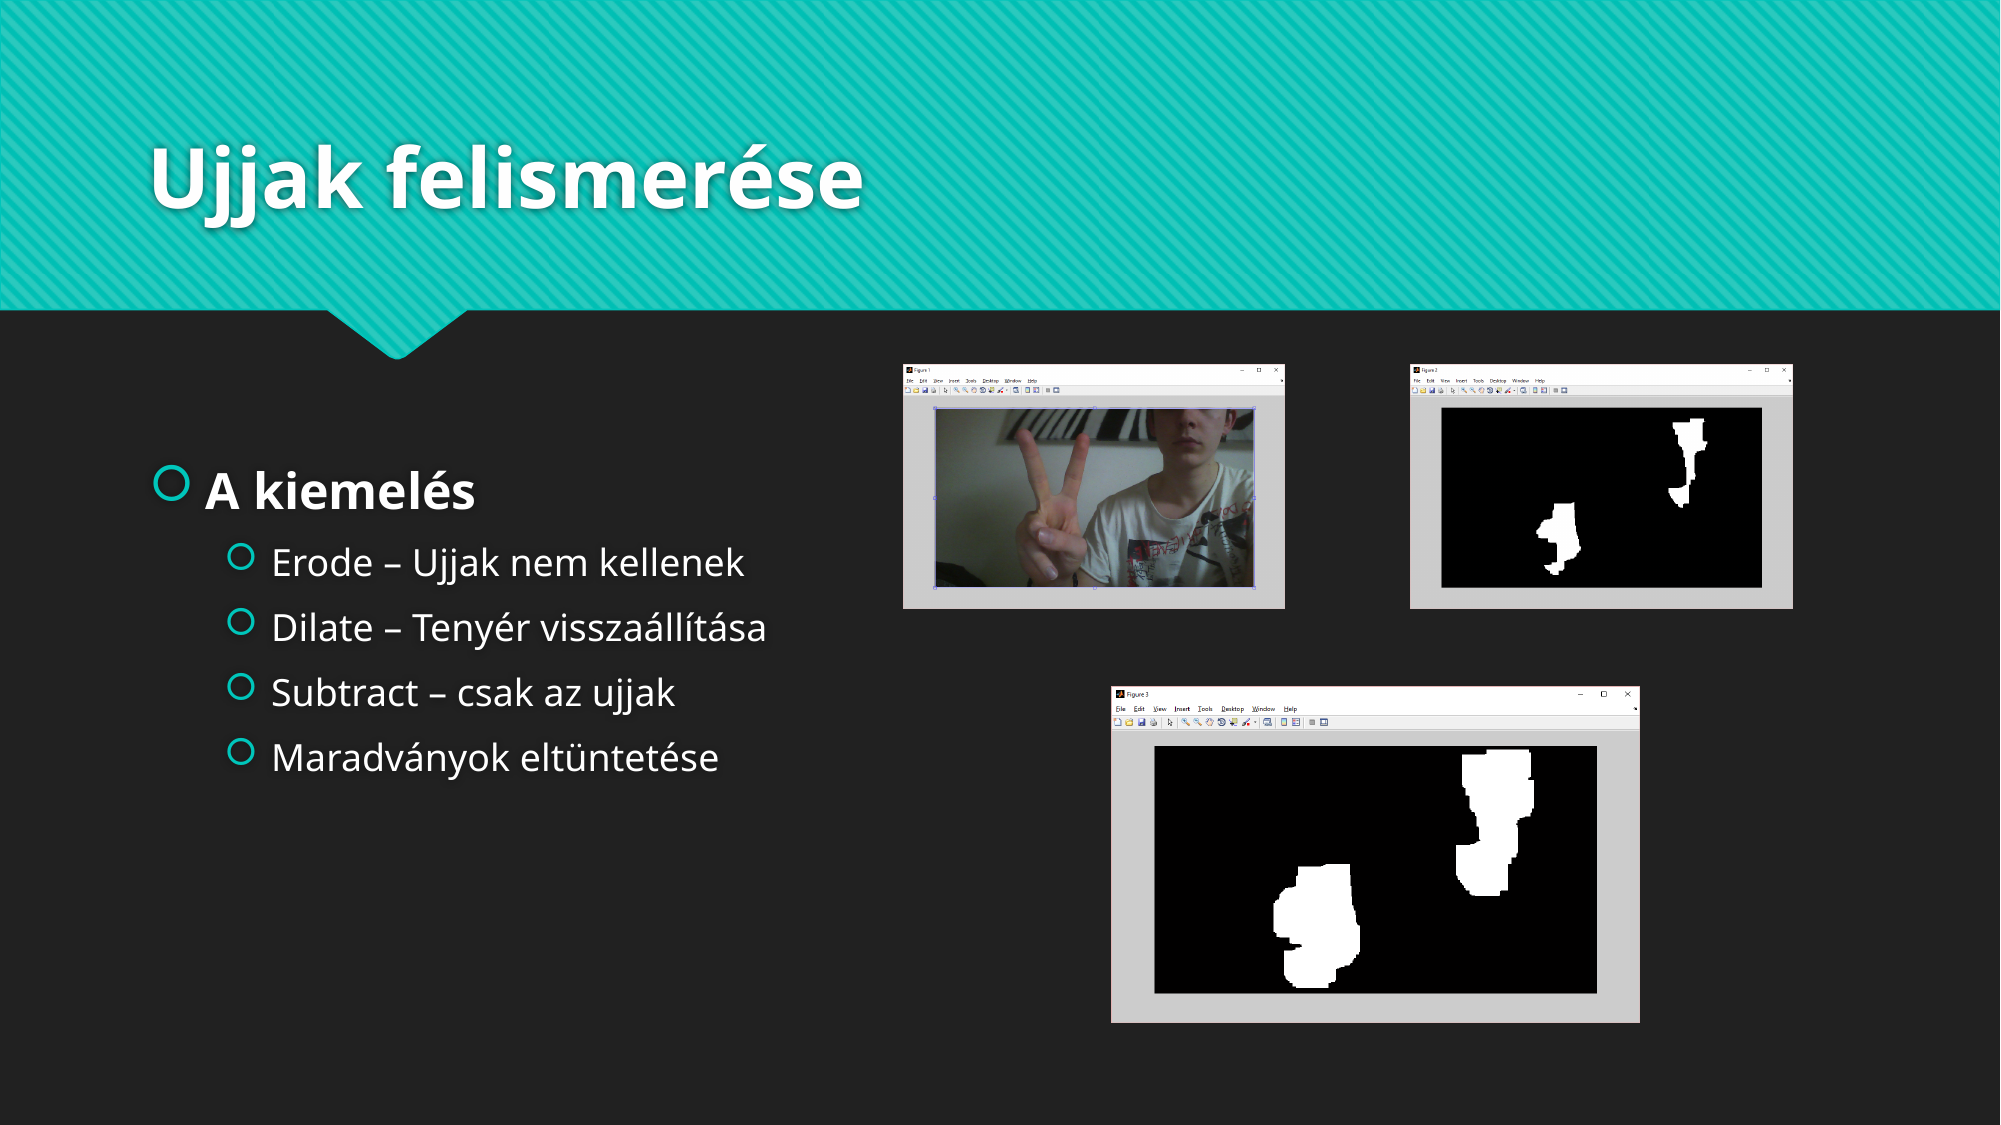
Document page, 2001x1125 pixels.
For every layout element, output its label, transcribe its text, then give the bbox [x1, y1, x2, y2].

picture [1410, 364, 1793, 609]
picture [902, 363, 1285, 609]
title Ujjak felismerése [132, 73, 1868, 233]
picture [1111, 686, 1640, 1024]
list A kiemelés Erode – Ujjak nem kellenek Dilate – Tenyér visszaállítása Subtract – csak az ujjak Maradványok eltüntetése [134, 364, 1866, 962]
